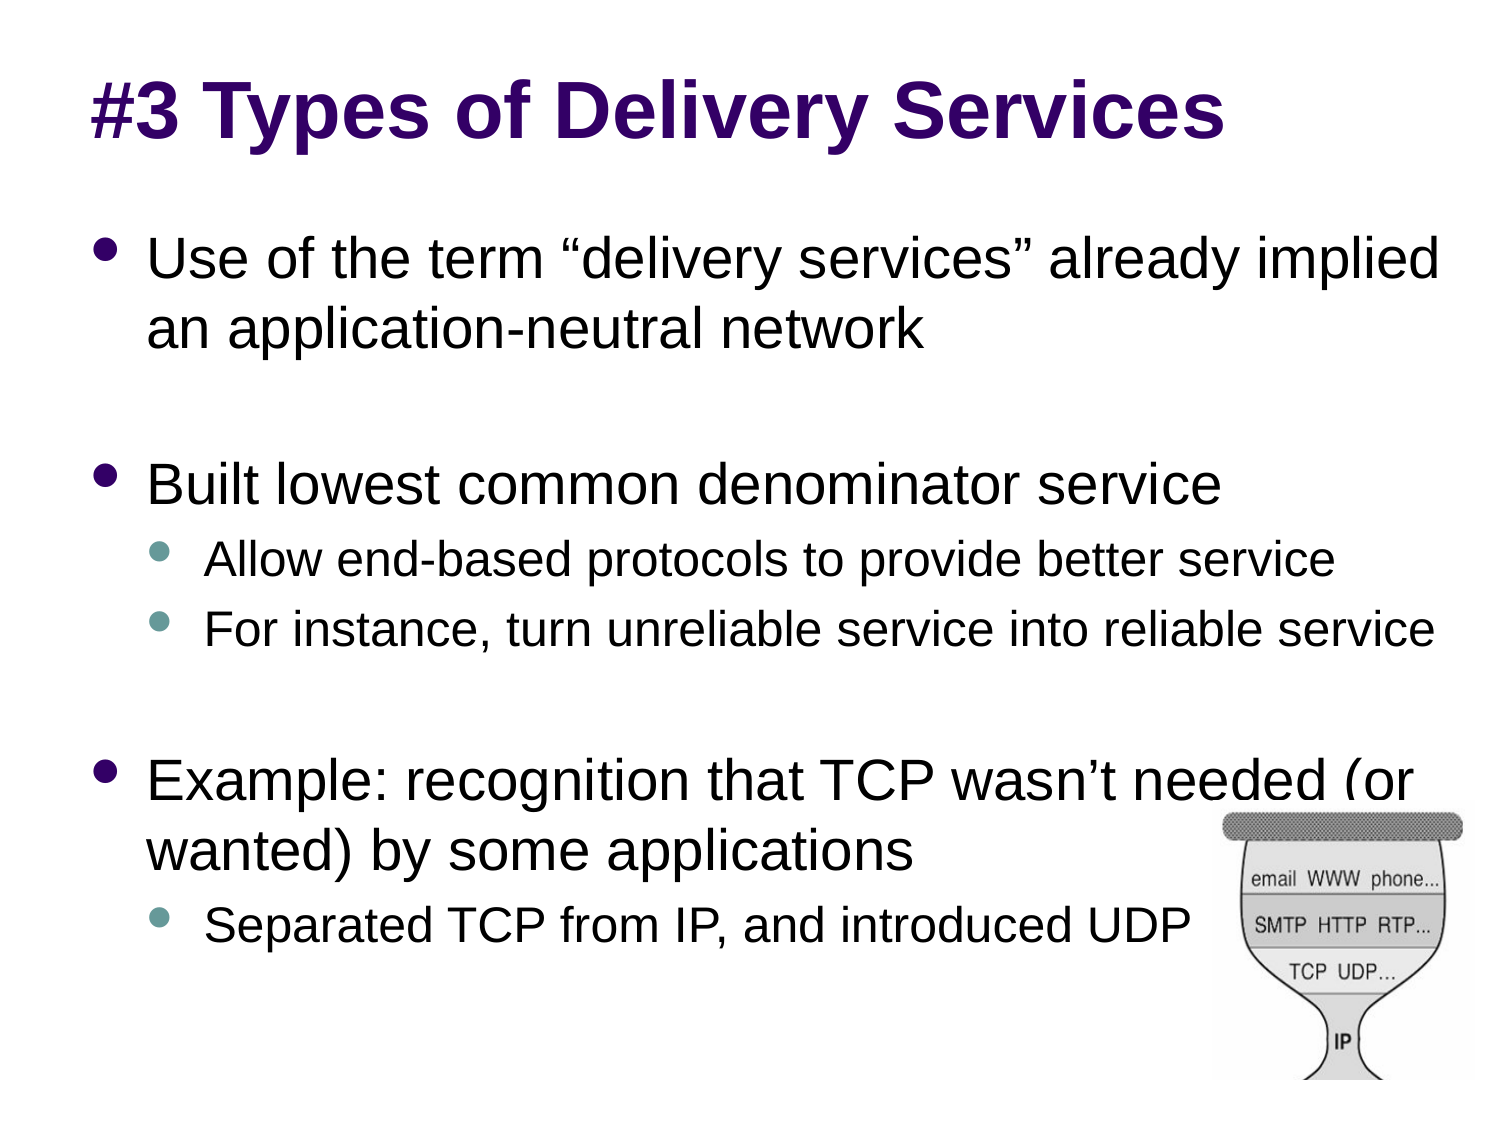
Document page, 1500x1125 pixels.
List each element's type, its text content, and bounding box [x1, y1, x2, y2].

slide_number 56 [1074, 1024, 1426, 1101]
list Use of the term “delivery services” already implied an application-neutral network Built lowest common denominator service Allow end-based protocols to provide better service For instance, turn unreliable service into reliable service Example: recognition that TCP wasn’t needed (or wanted) by some applications Separated TCP from IP, and introduced UDP [75, 212, 1463, 1006]
picture [1212, 799, 1476, 1080]
title #3 Types of Delivery Services [75, 20, 1425, 163]
